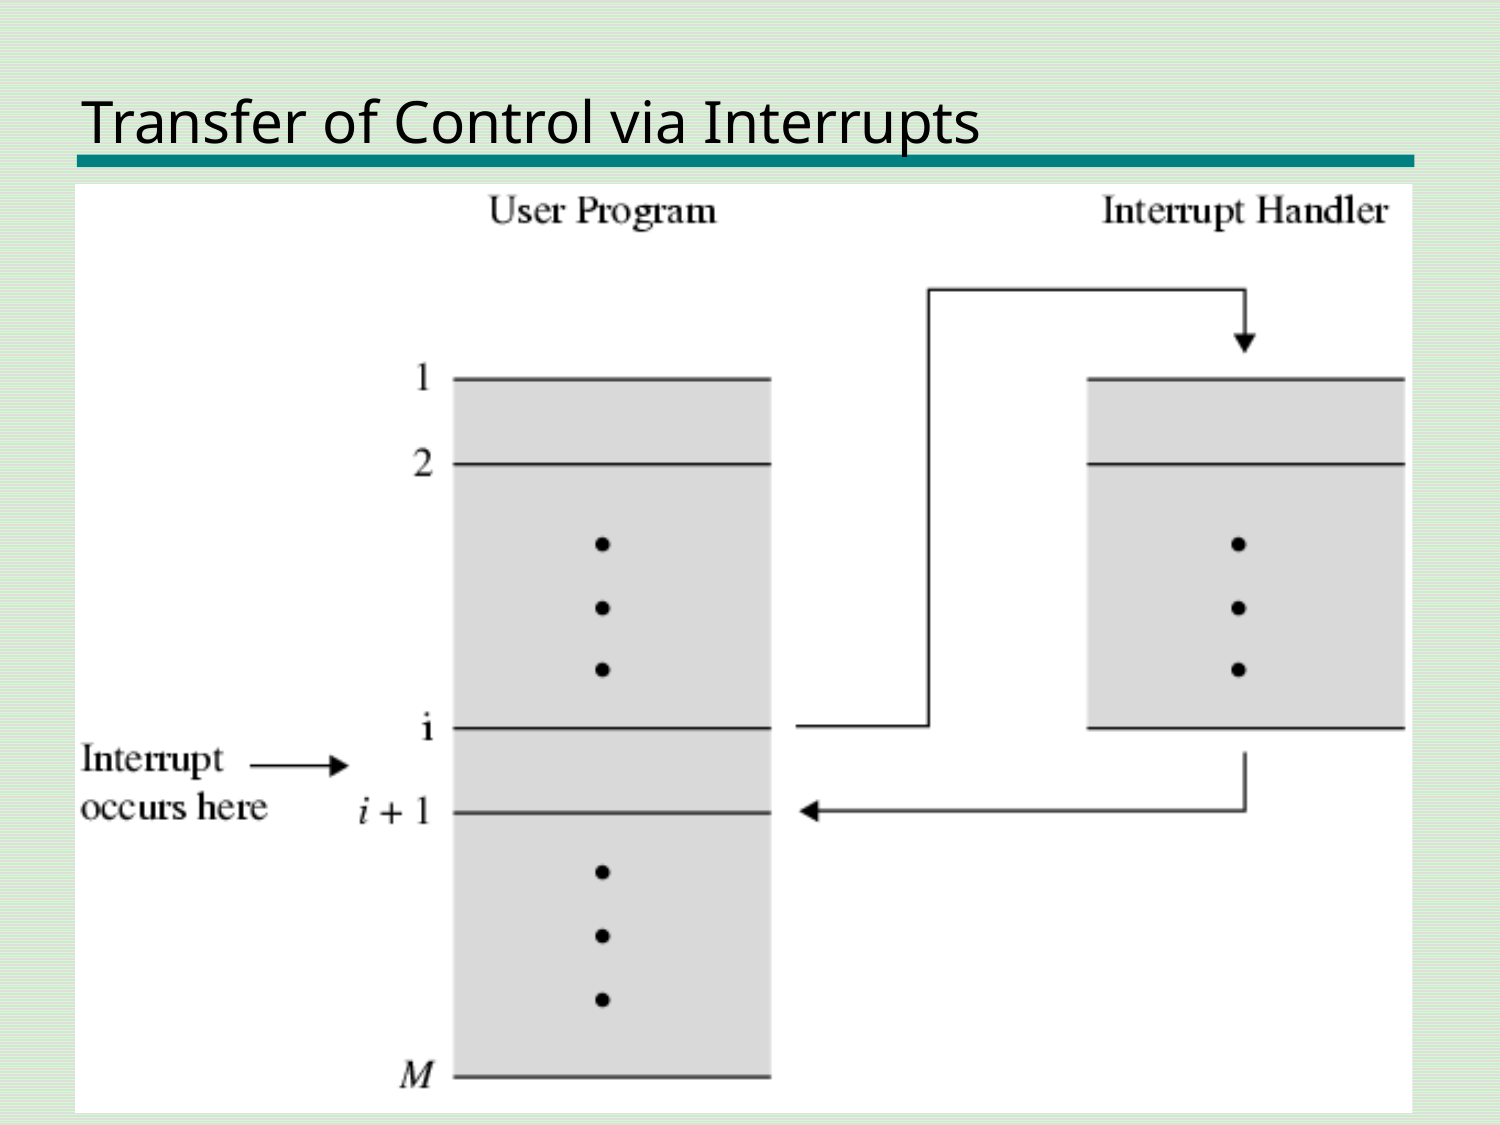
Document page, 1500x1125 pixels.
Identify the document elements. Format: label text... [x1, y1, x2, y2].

picture [74, 184, 1413, 1113]
title Transfer of Control via Interrupts [66, 24, 1413, 163]
